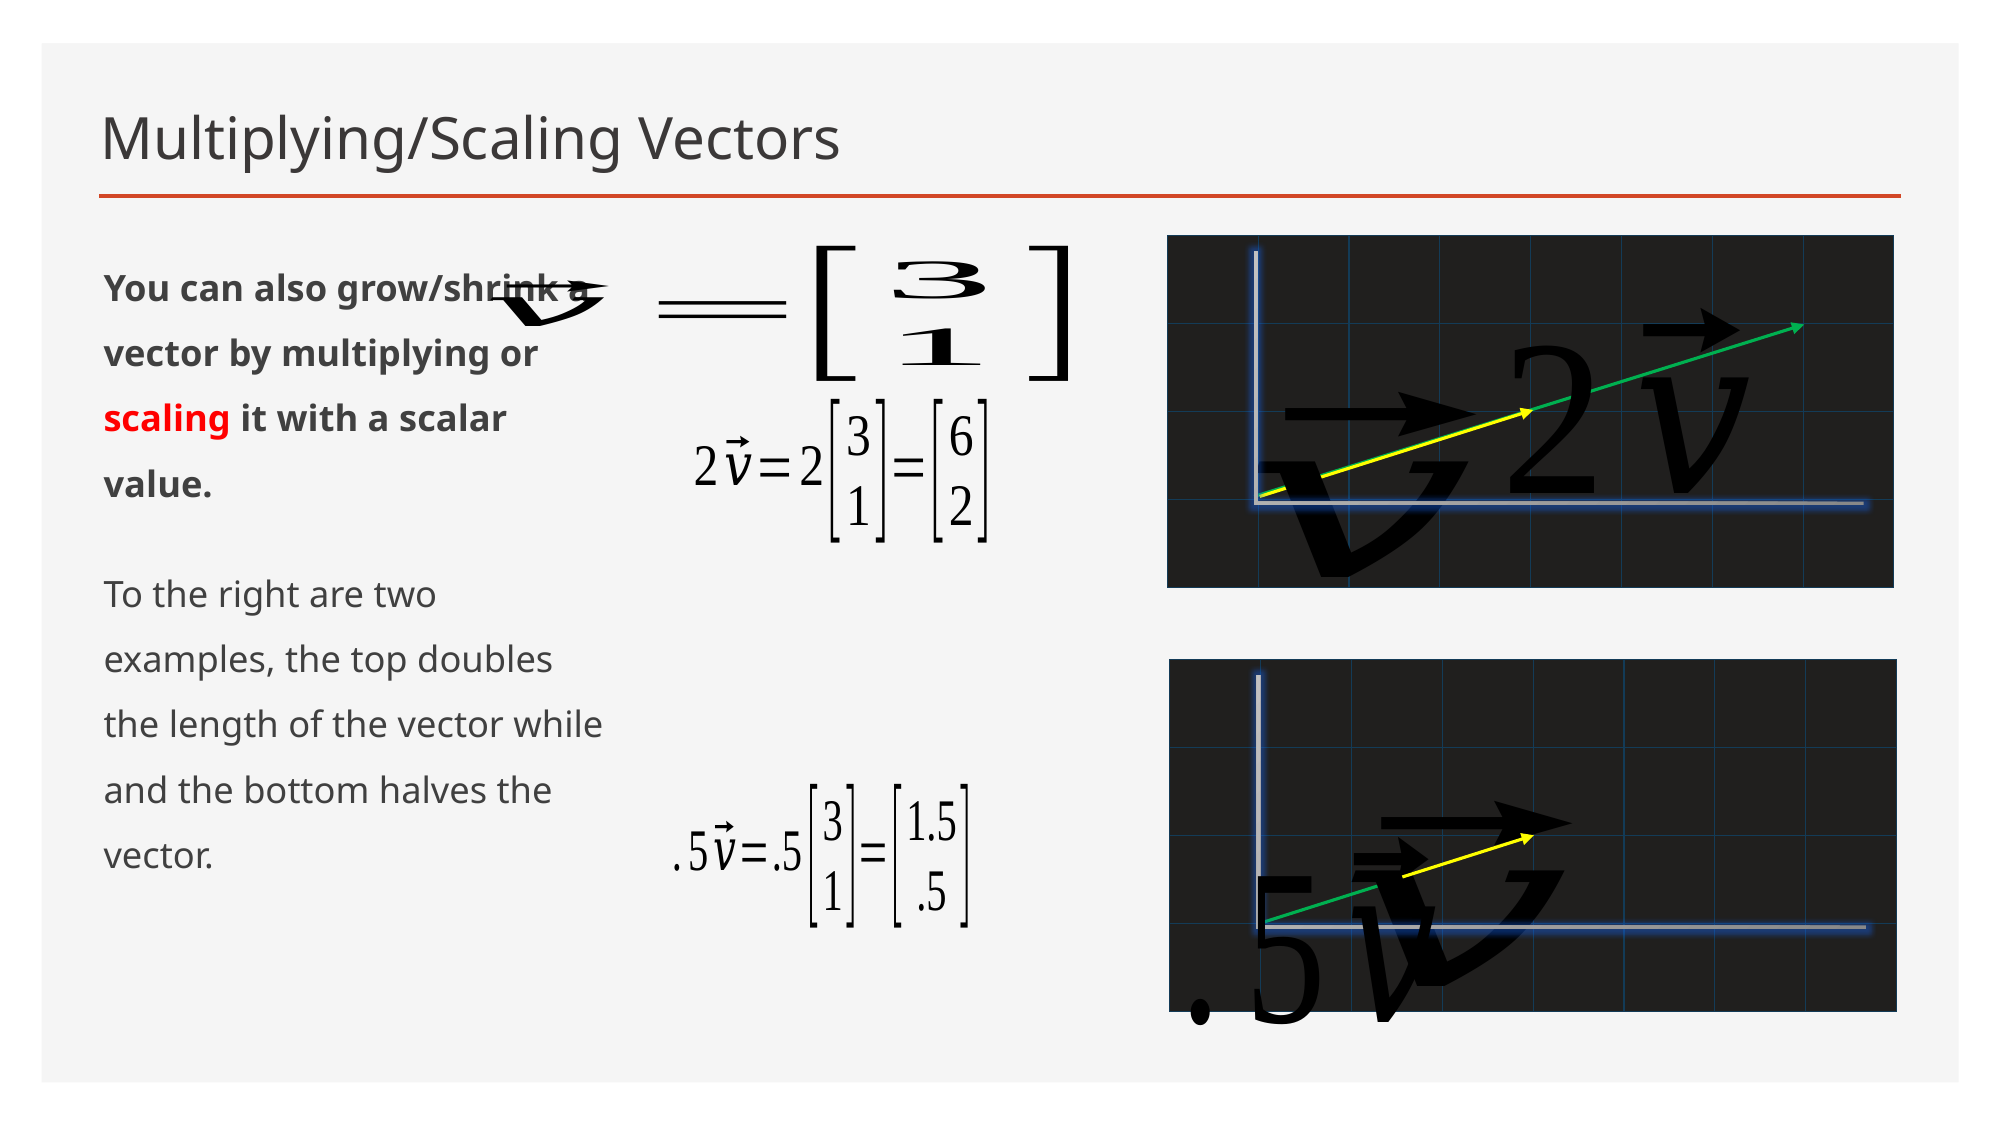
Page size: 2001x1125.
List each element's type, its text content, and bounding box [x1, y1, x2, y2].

list You can also grow/shrink a vector by multiplying or scaling it with a scalar value. To the right are two examples, the top doubles the length of the vector while and the bottom halves the vector. [88, 235, 631, 888]
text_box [1167, 235, 1895, 631]
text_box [1169, 659, 1897, 1075]
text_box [1402, 835, 1534, 877]
title Multiplying/Scaling Vectors [85, 73, 1214, 179]
